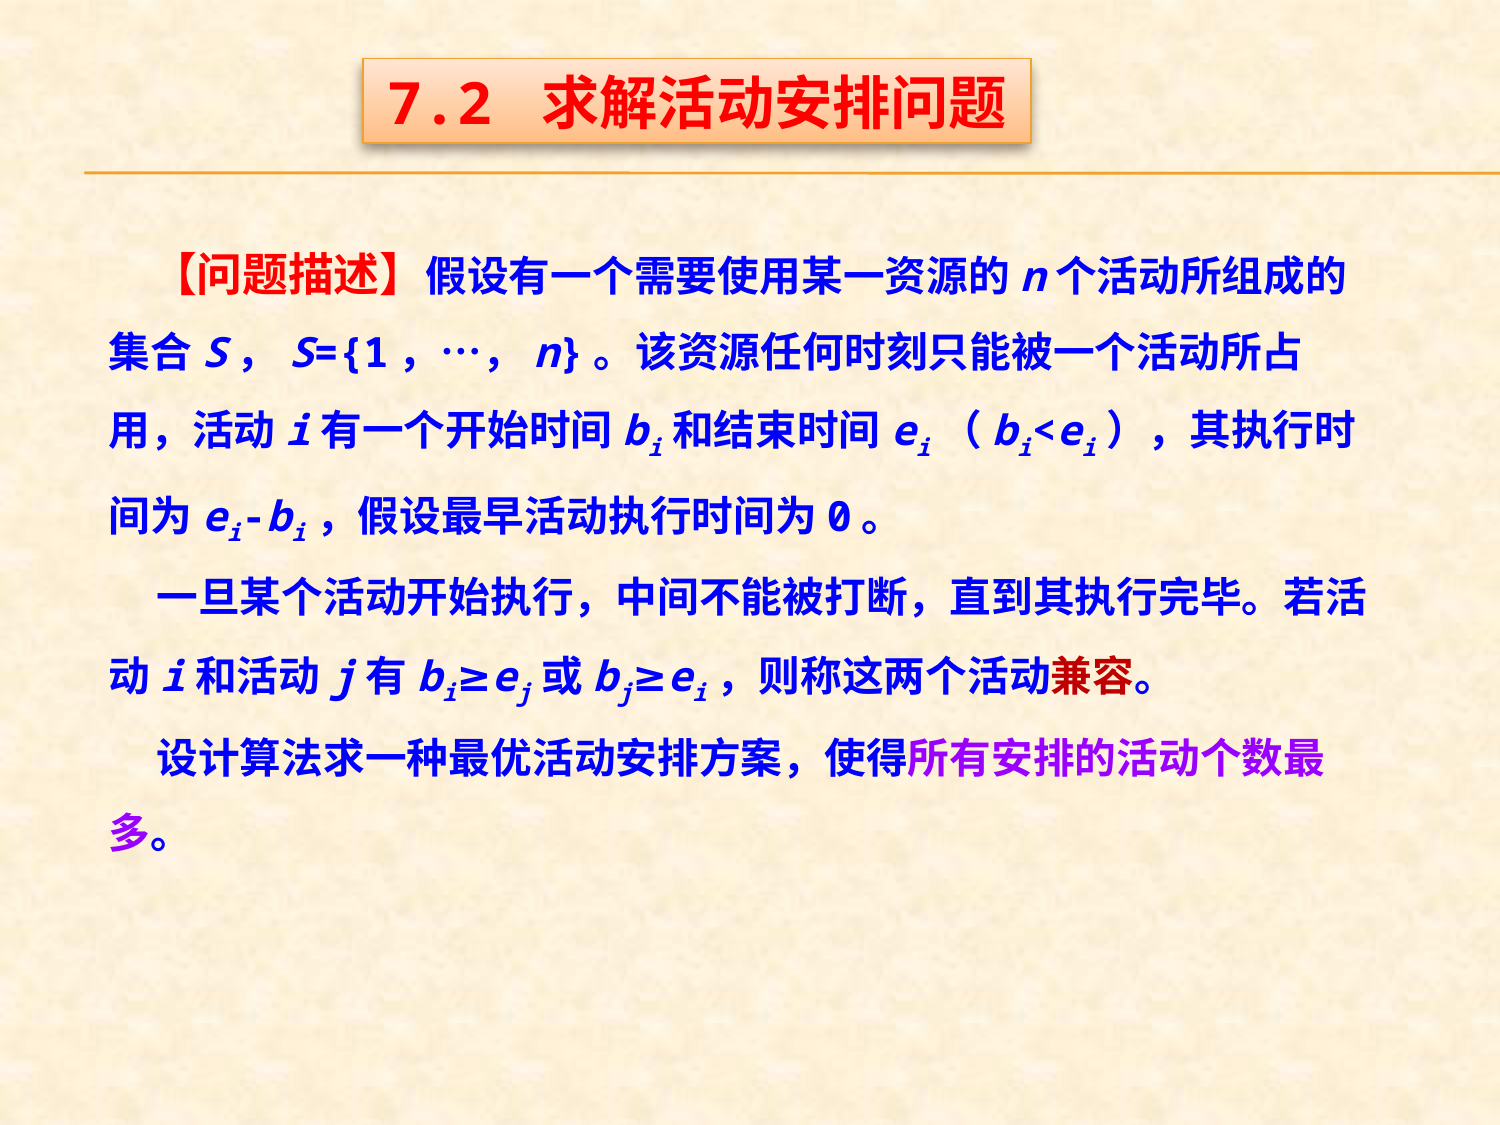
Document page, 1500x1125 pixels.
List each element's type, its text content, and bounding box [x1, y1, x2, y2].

text_box 【问题描述】假设有一个需要使用某一资源的n个活动所组成的集合S，S={1，…，n}。该资源任何时刻只能被一个活动所占用，活动i有一个开始时间bi和结束时间ei（bi<ei），其执行时间为ei-bi，假设最早活动执行时间为0。 一旦某个活动开始执行，中间不能被打断，直到其执行完毕。若活动i和活动j有bi≥ej或bj≥ei，则称这两个活动兼容。 设计算法求一种最优活动安排方案，使得所有安排的活动个数最多。 [93, 210, 1395, 864]
text_box 7.2 求解活动安排问题 [362, 58, 1032, 144]
picture [0, 0, 1500, 1125]
